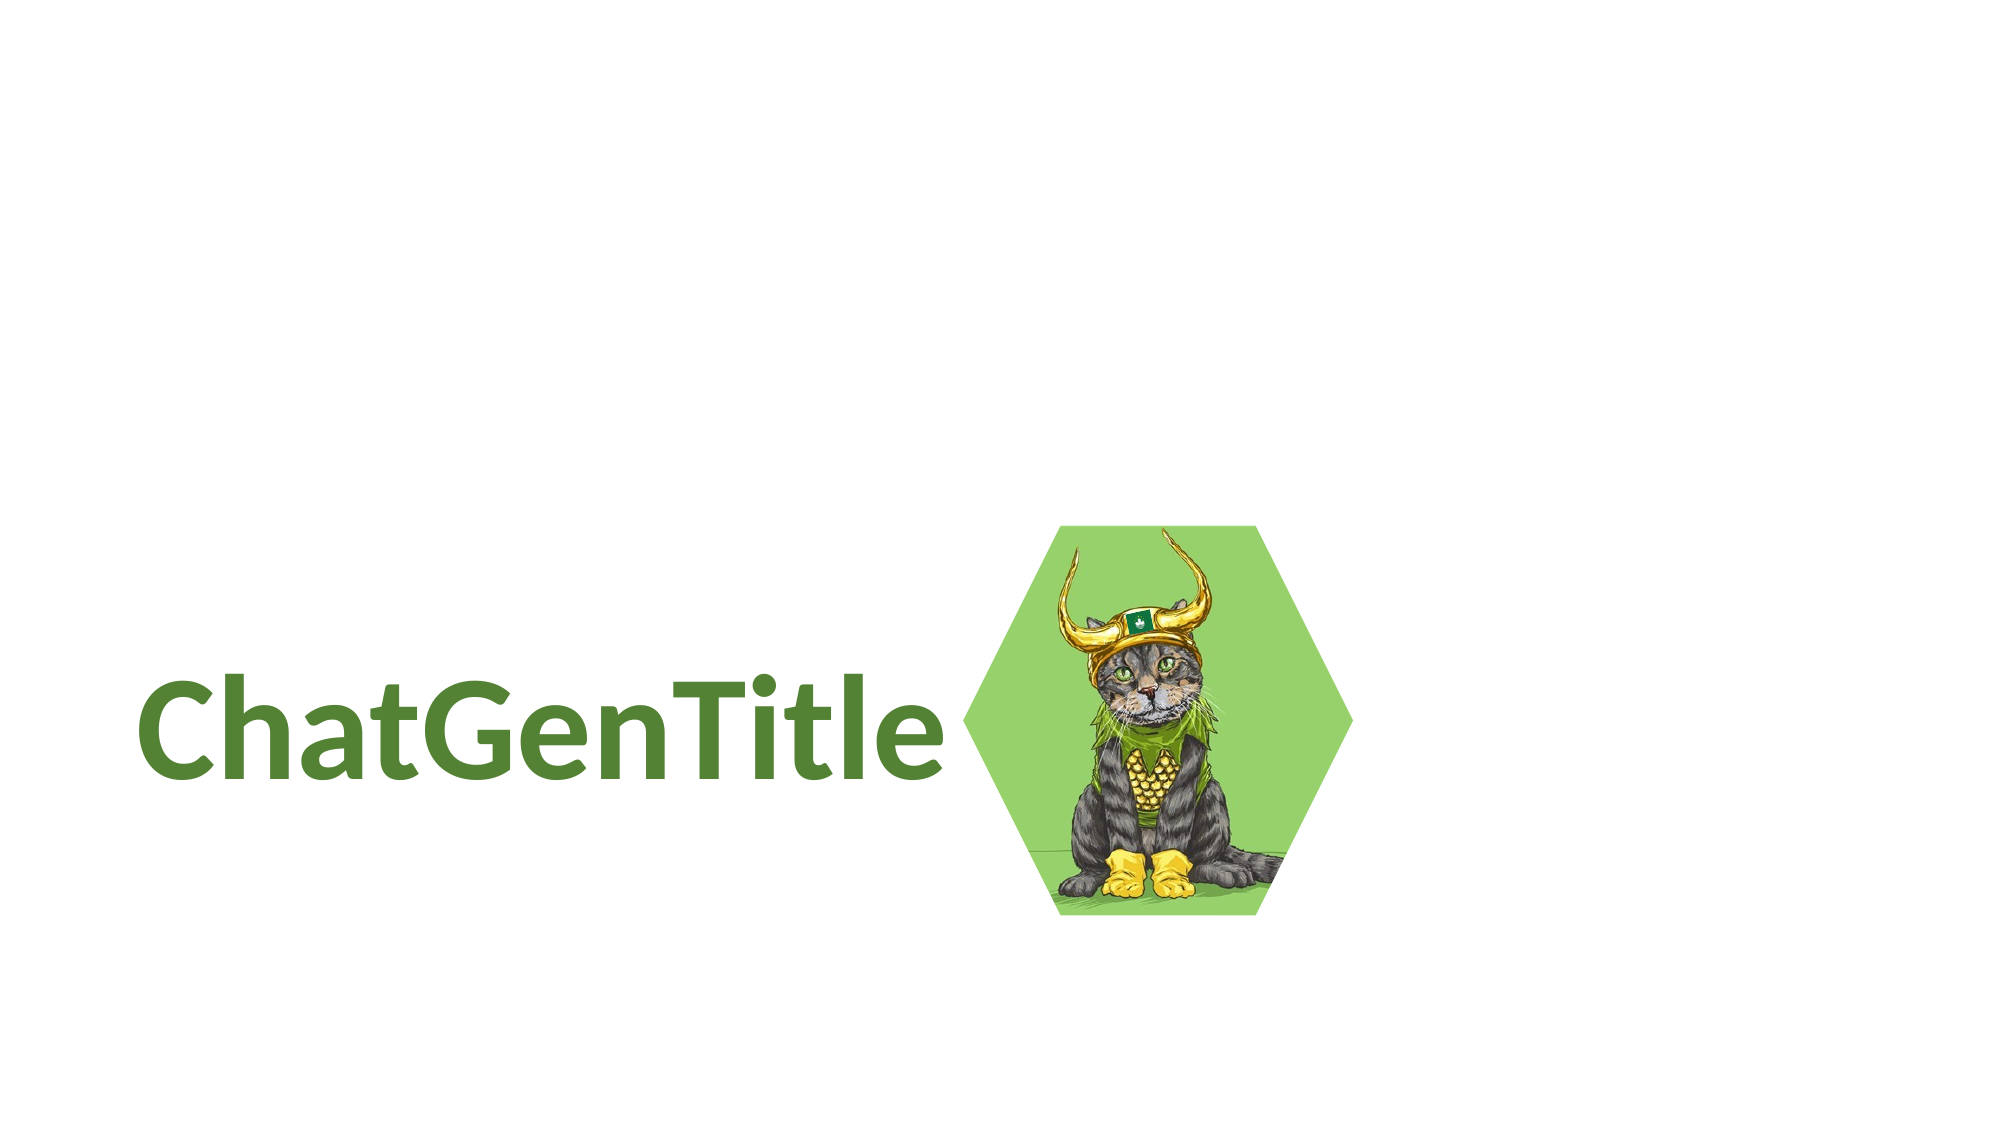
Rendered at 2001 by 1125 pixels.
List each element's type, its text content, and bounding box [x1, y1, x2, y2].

picture [963, 525, 1354, 916]
text_box ChatGenTitle [121, 622, 963, 818]
